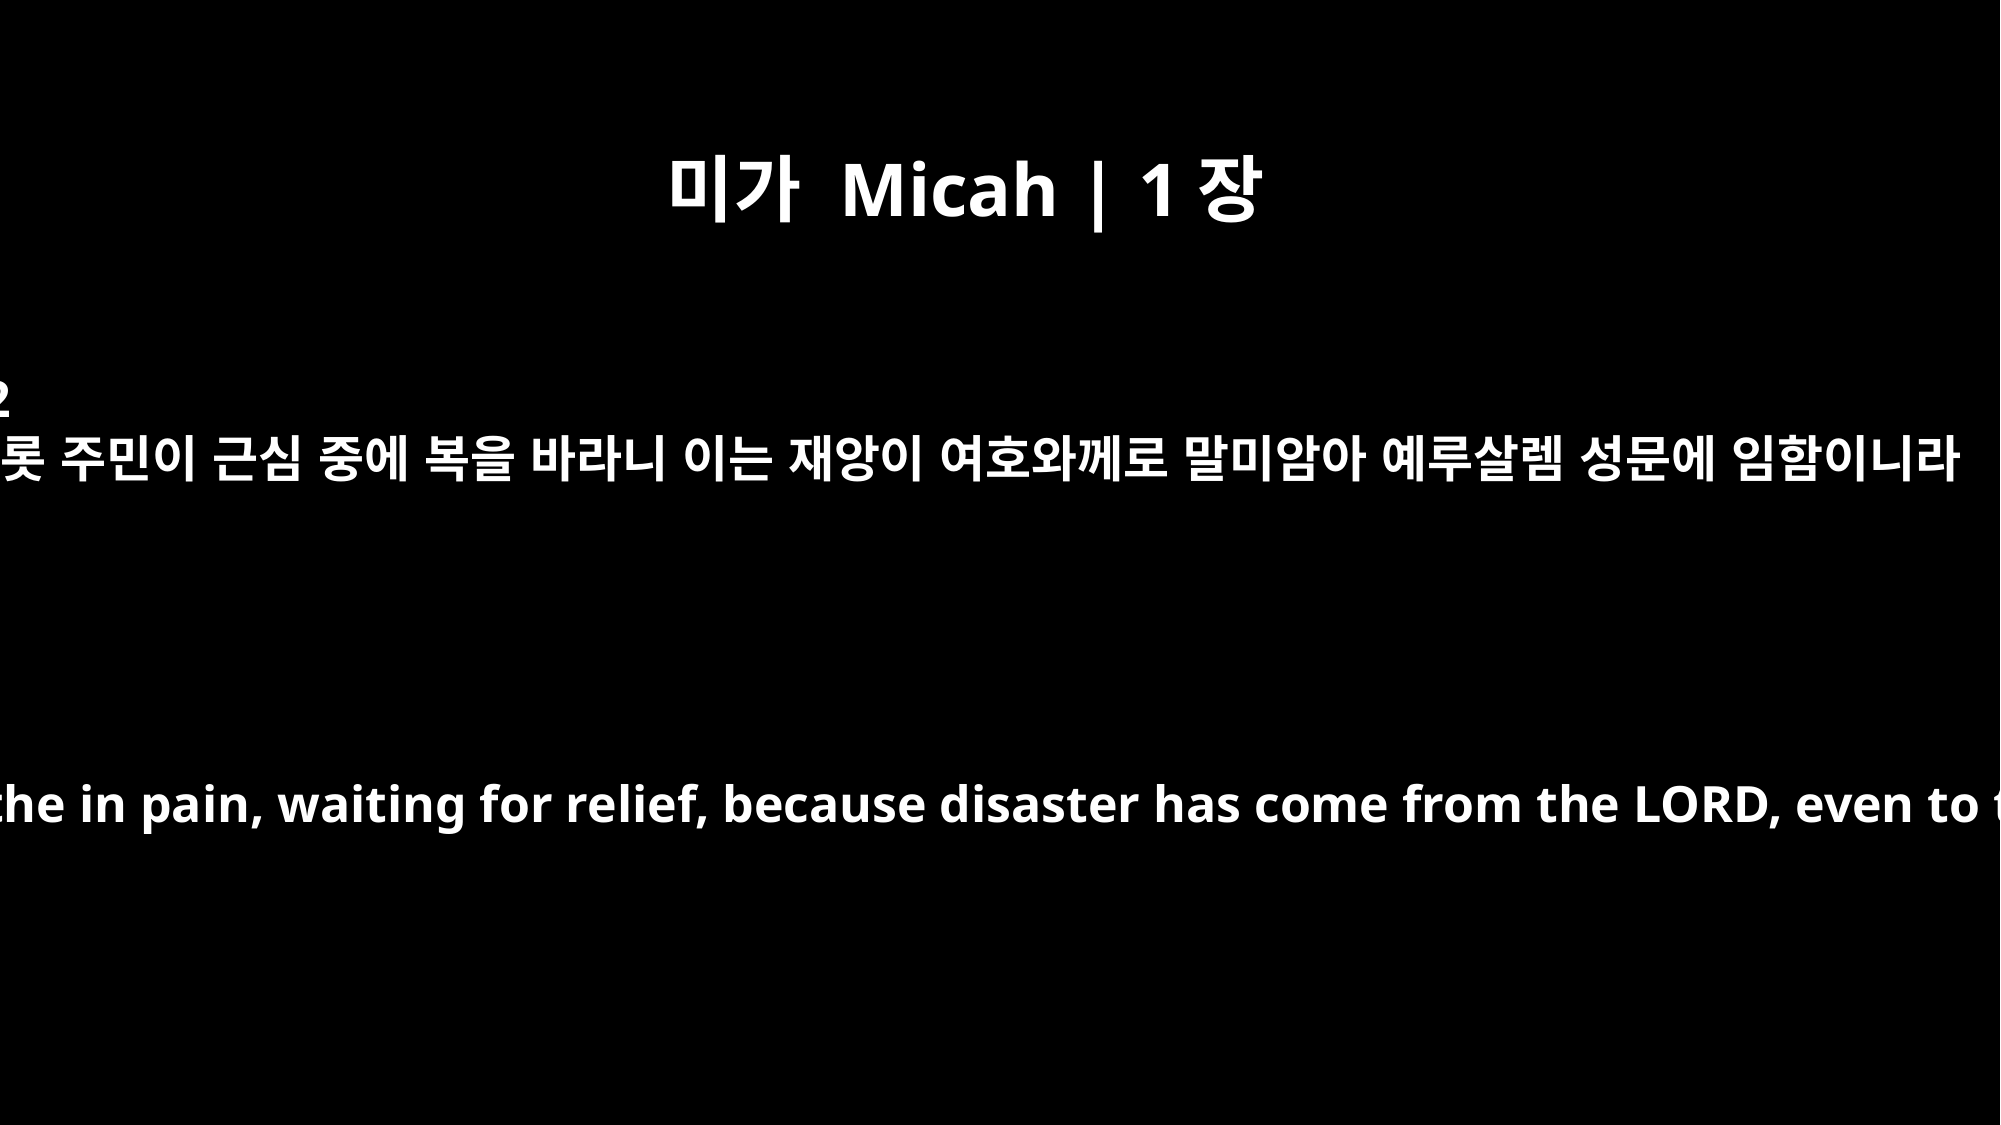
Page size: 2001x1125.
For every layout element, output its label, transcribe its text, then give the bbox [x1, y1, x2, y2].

text_box 12 마롯 주민이 근심 중에 복을 바라니 이는 재앙이 여호와께로 말미암아 예루살렘 성문에 임함이니라 [0, 359, 1978, 495]
text_box 미가 Micah | 1장 [652, 136, 1280, 239]
text_box Those who live in Maroth writhe in pain, waiting for relief, because disaster has come from the LORD, even to the gate of Jerusalem. [0, 764, 2000, 840]
